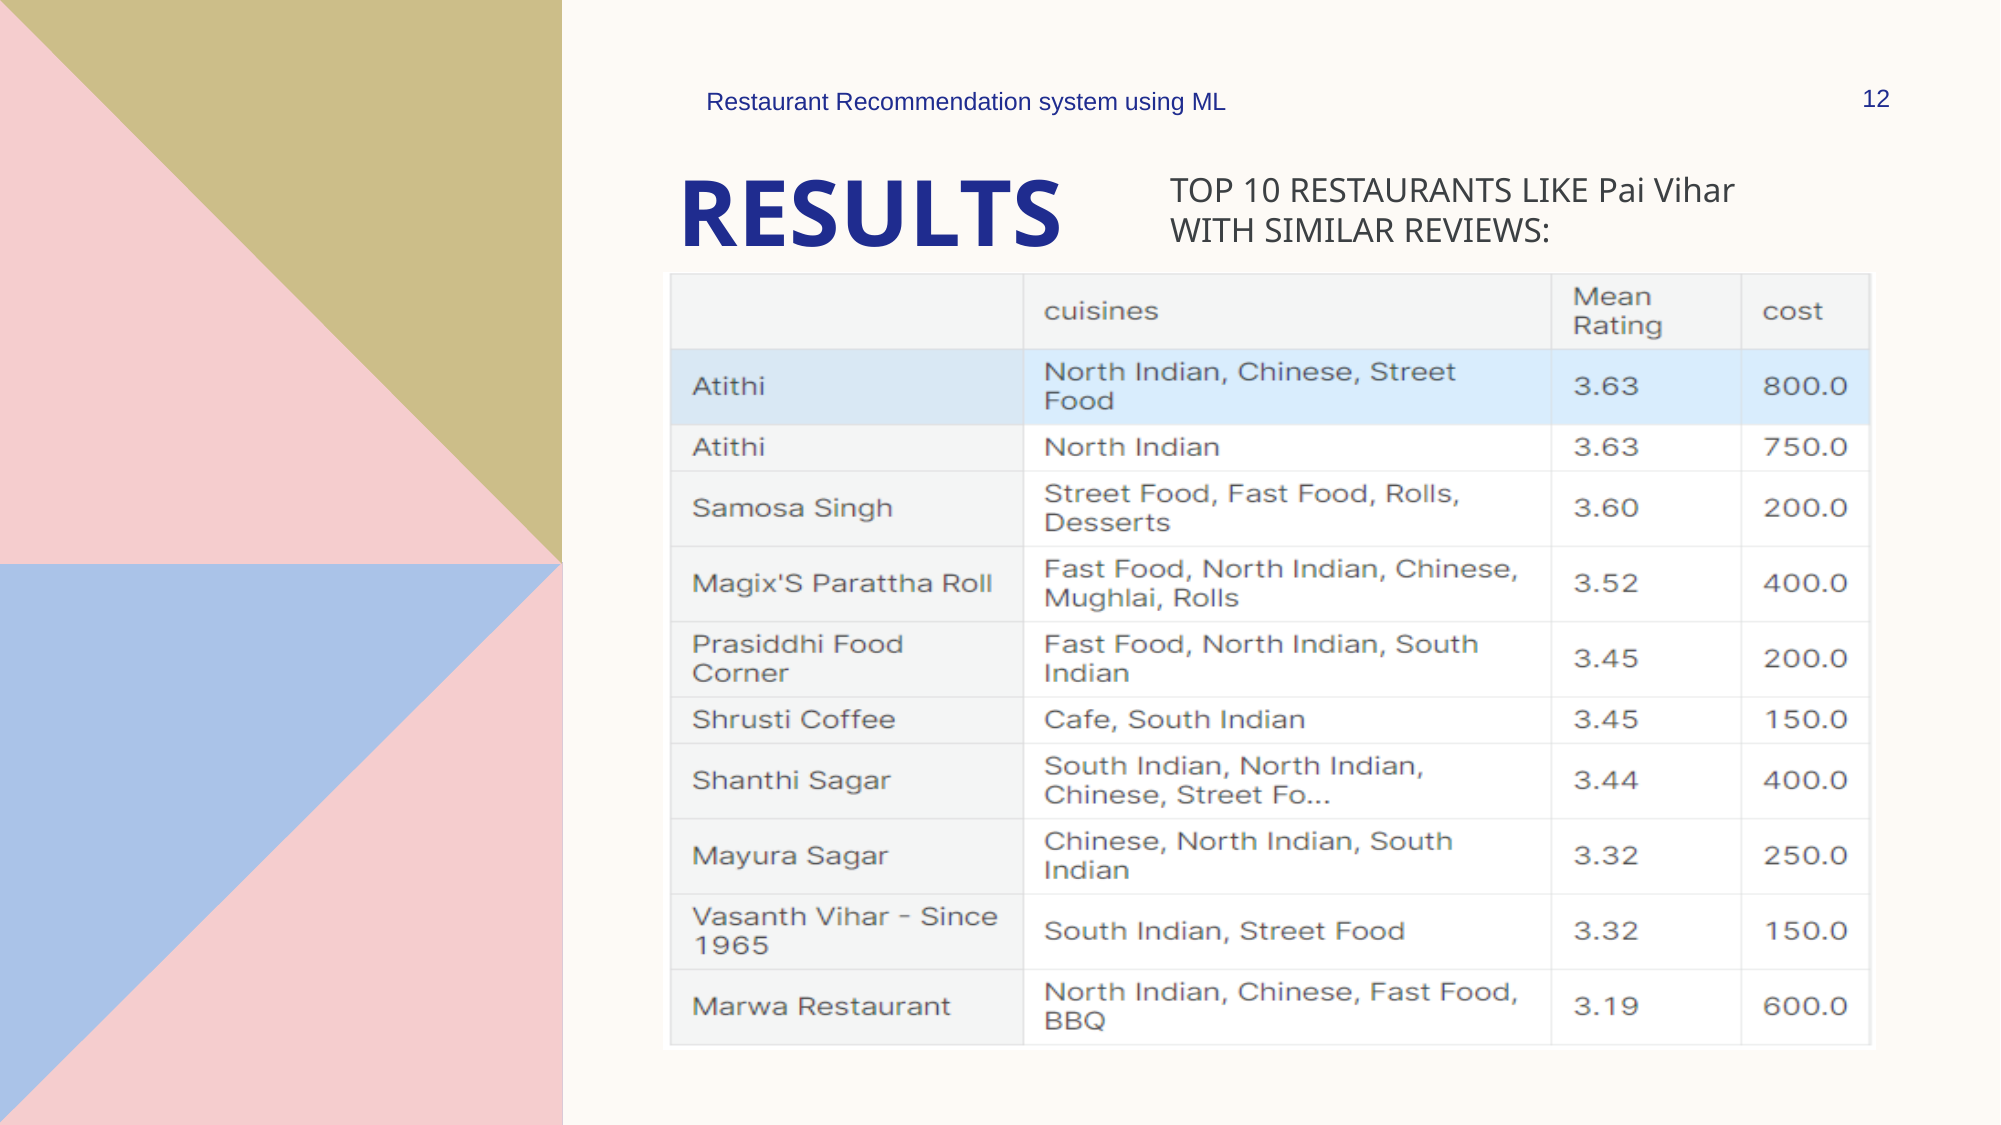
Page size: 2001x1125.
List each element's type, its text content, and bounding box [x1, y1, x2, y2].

footer Restaurant Recommendation system using ML [691, 76, 1299, 126]
picture [662, 272, 1876, 1050]
slide_number 12 [1795, 75, 1958, 120]
text_box TOP 10 RESTAURANTS LIKE Pai Vihar WITH SIMILAR REVIEWS: [1170, 169, 1811, 250]
title Results [663, 146, 1218, 272]
